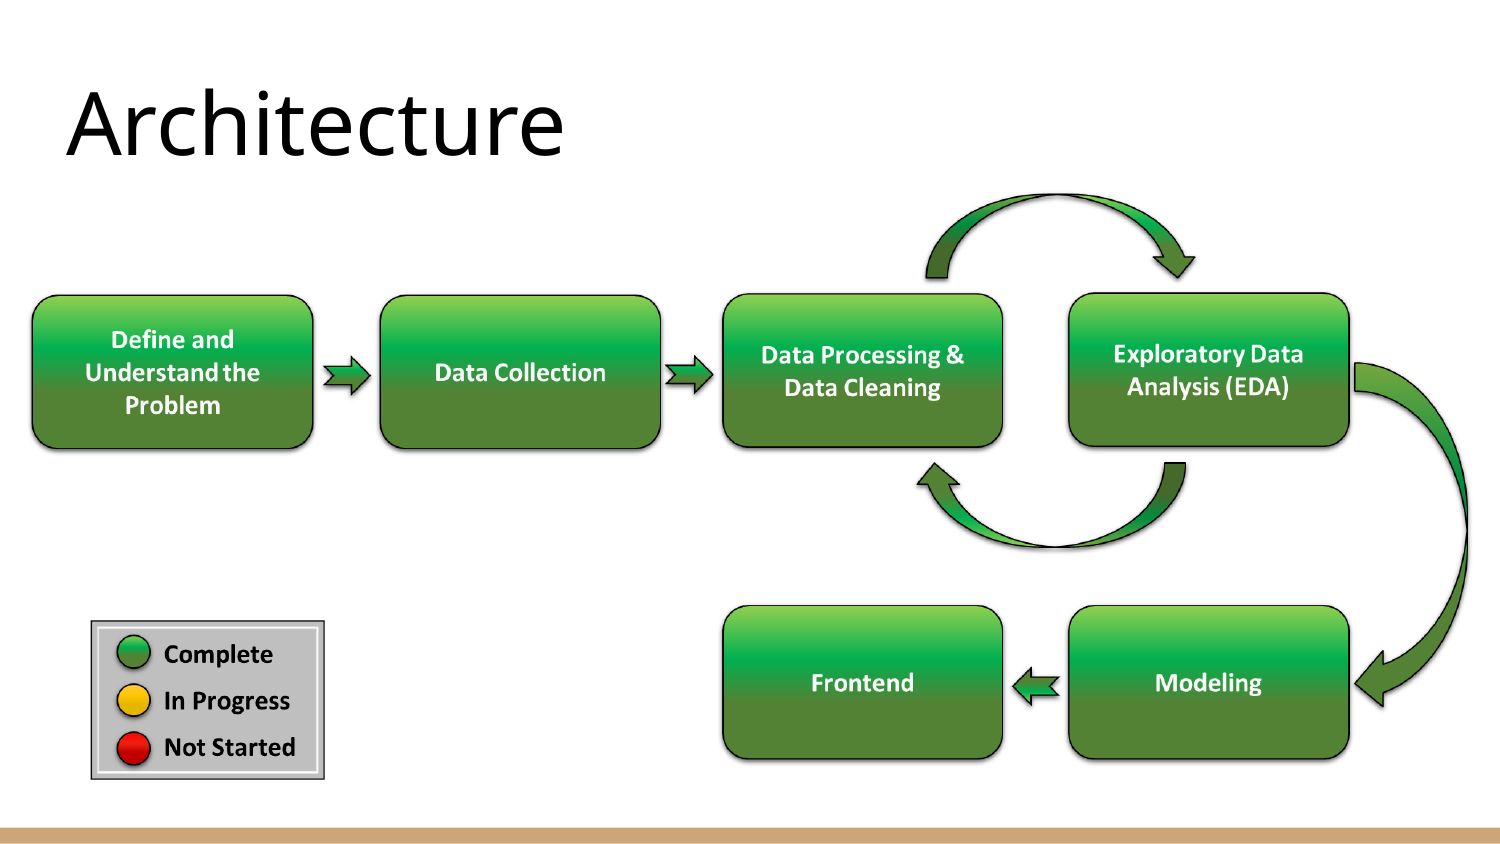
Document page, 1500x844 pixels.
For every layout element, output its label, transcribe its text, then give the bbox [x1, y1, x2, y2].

title Architecture [51, 51, 1449, 186]
picture [24, 187, 1476, 781]
